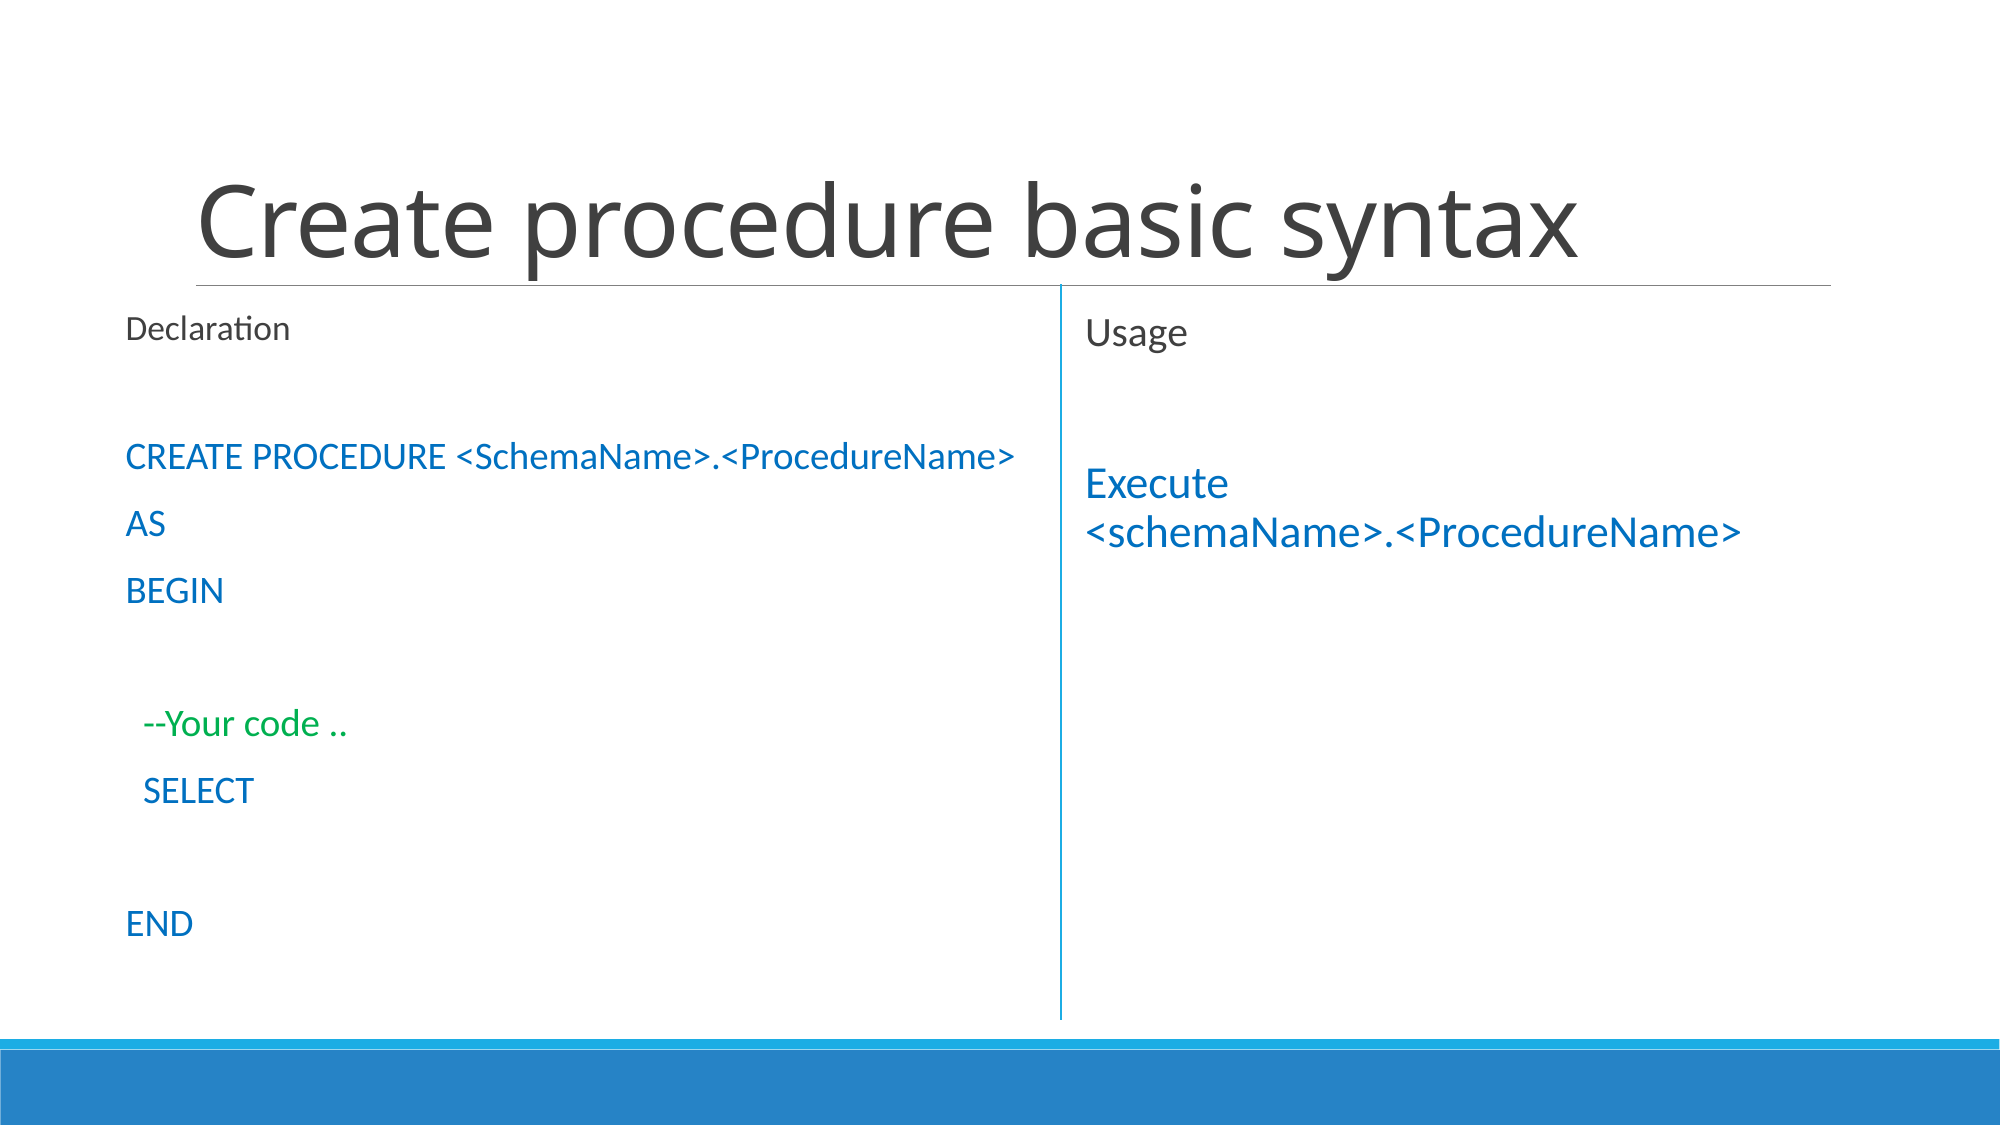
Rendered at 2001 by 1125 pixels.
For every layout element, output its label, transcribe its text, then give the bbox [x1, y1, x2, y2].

title Create procedure basic syntax [180, 47, 1830, 285]
list Declaration CREATE PROCEDURE <SchemaName>.<ProcedureName> AS BEGIN --Your code .. SELECT END [125, 302, 1050, 963]
list Usage Execute <schemaName>.<ProcedureName> [1084, 302, 1830, 963]
